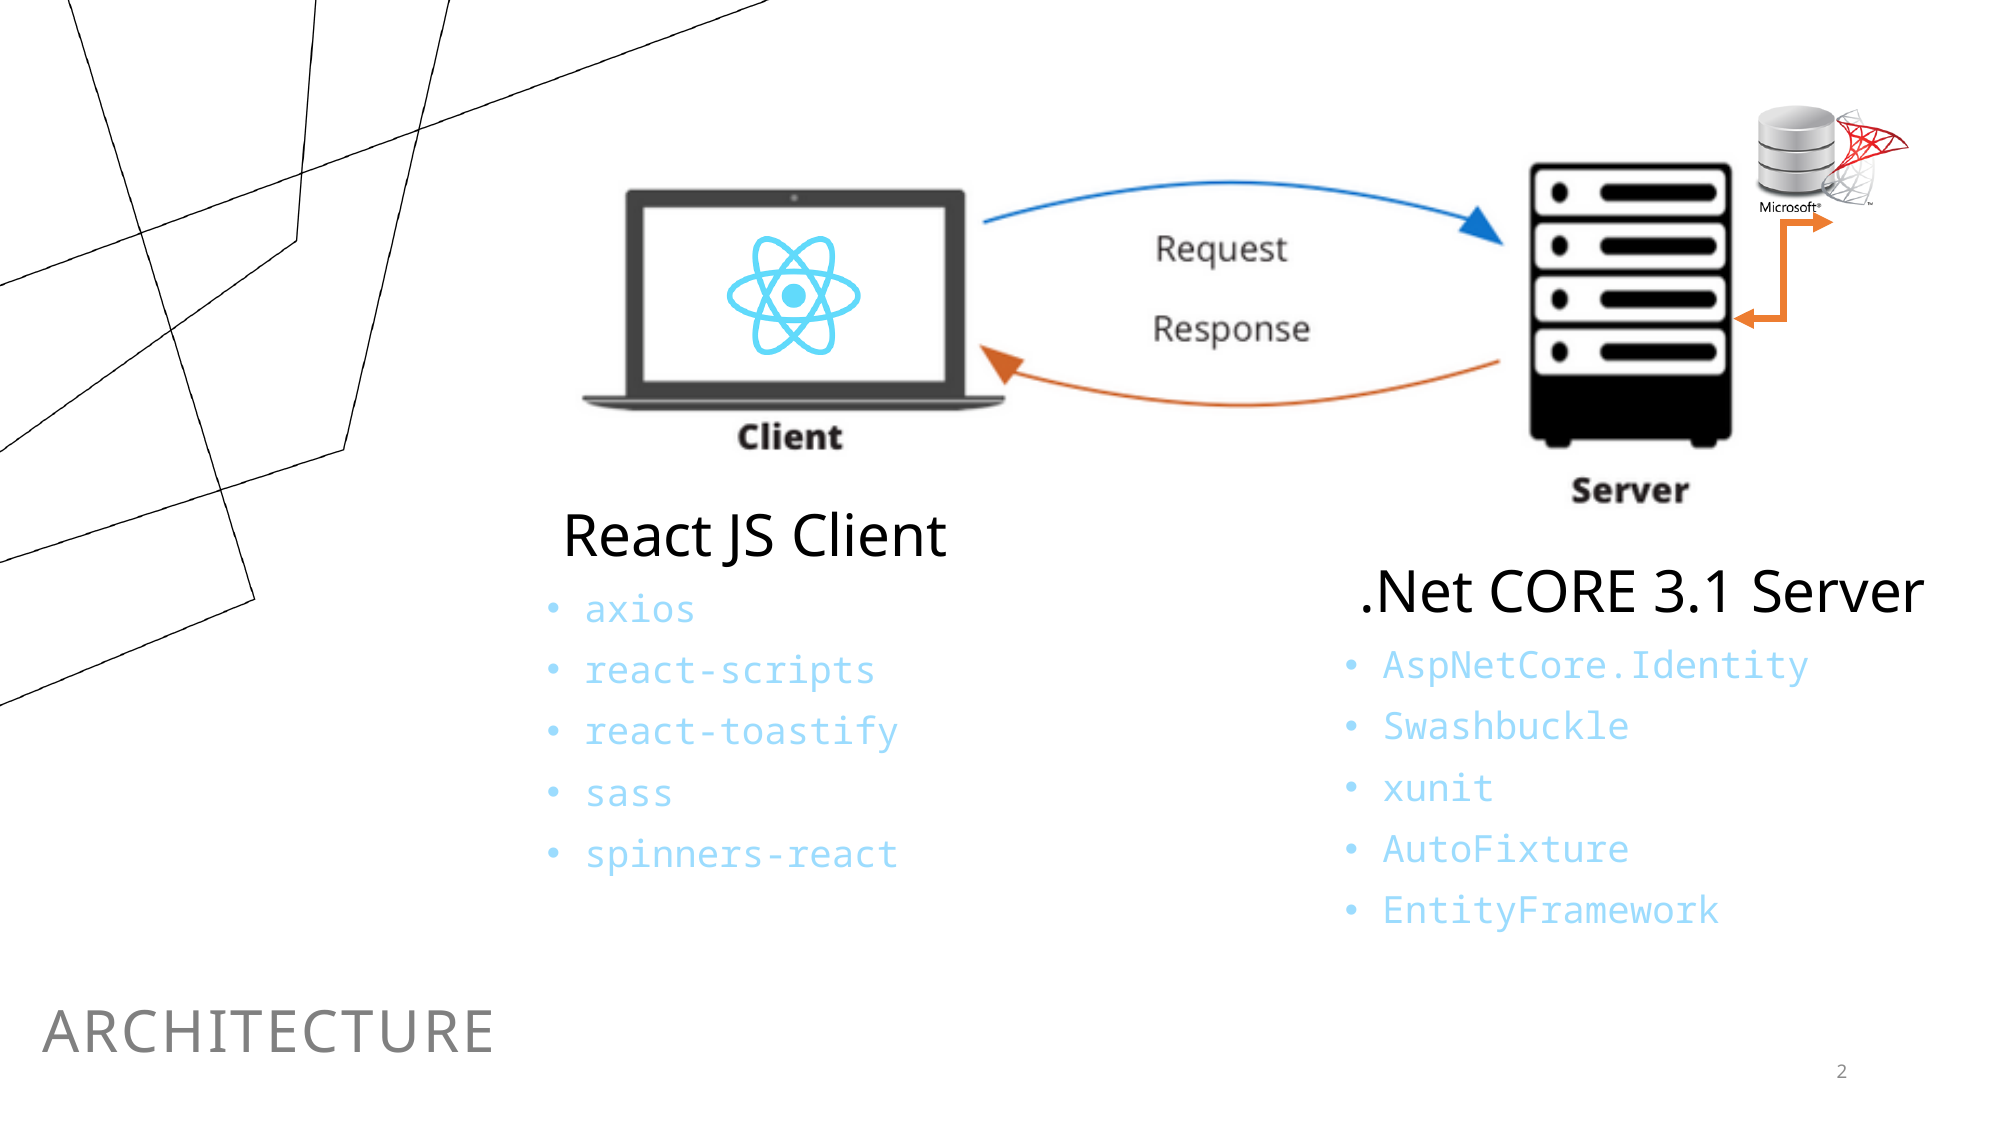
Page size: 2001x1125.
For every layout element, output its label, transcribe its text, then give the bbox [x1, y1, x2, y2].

title ARCHITECTURE [27, 981, 543, 1073]
slide_number 2 [1755, 1042, 1863, 1103]
text_box .Net CORE 3.1 Server AspNetCore.Identity Swashbuckle xunit AutoFixture EntityFramework [1329, 554, 1973, 987]
picture [0, 0, 1913, 720]
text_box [1733, 222, 1834, 319]
text_box React JS Client axios react-scripts react-toastify sass spinners-react [532, 498, 1175, 930]
